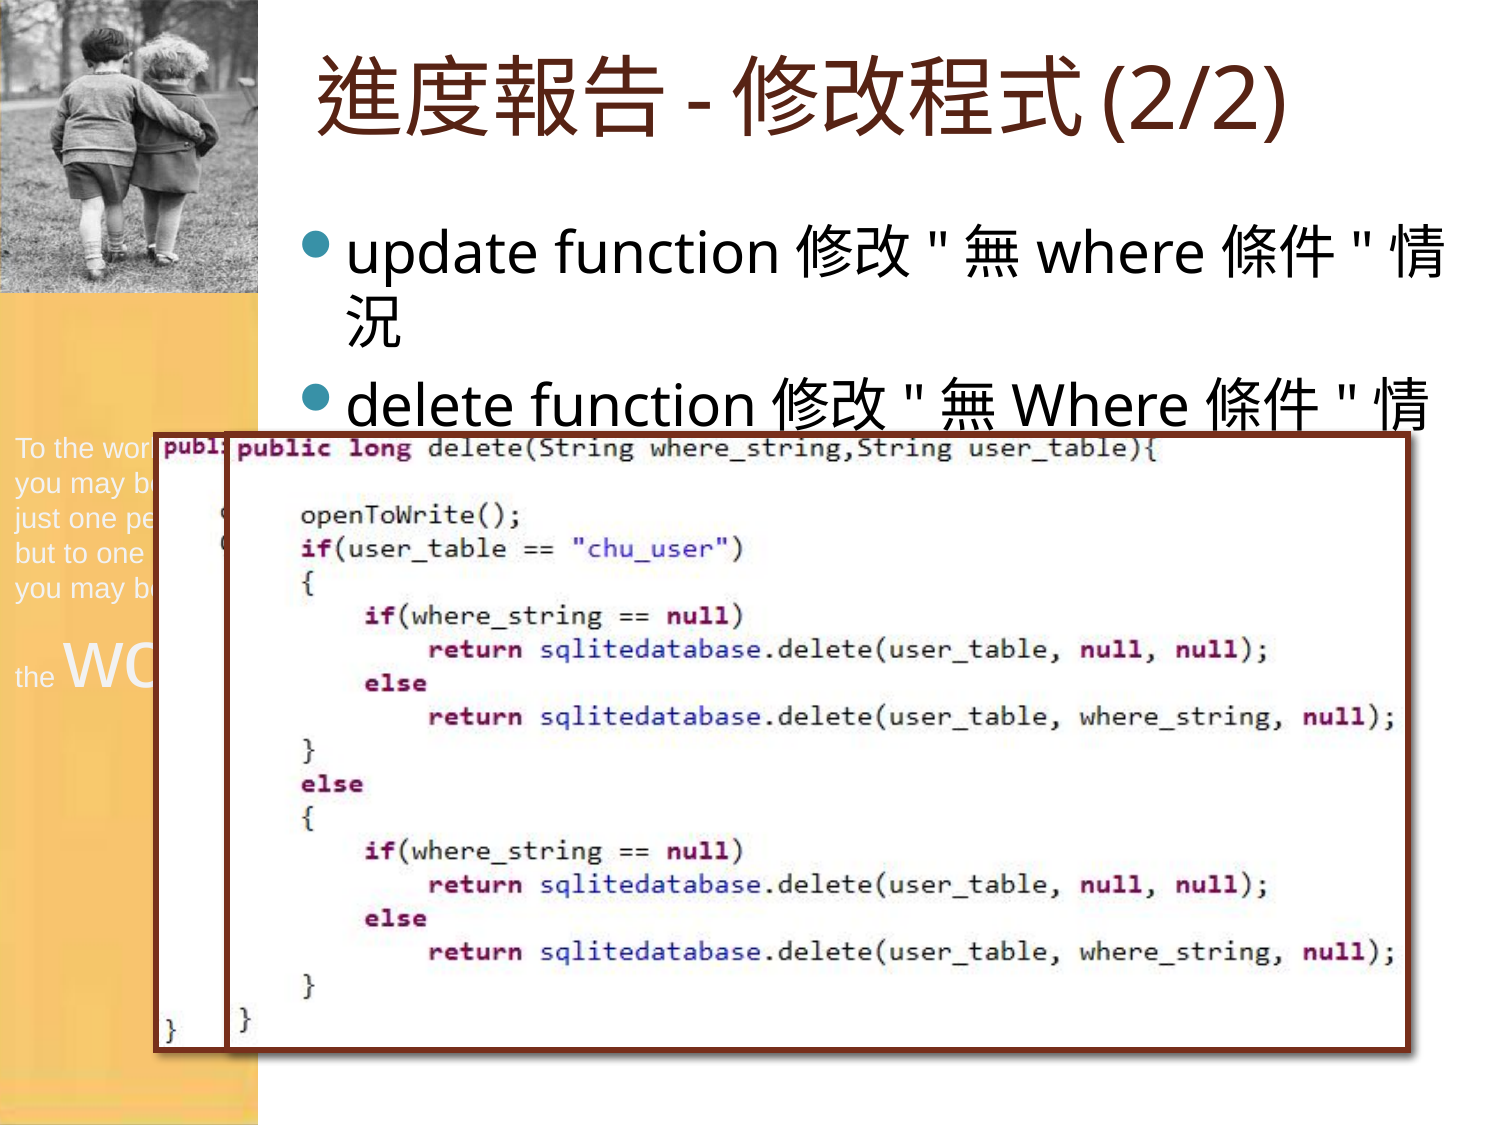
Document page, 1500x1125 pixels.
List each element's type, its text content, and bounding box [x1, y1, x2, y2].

picture [145, 514, 153, 519]
picture [0, 0, 258, 1125]
list update function修改"無where條件"情況 delete function修改"無Where條件"情況 [269, 207, 1500, 996]
picture [145, 521, 153, 526]
picture [159, 437, 1405, 1047]
title 進度報告-修改程式(2/2) [301, 0, 1500, 188]
picture [134, 648, 153, 682]
